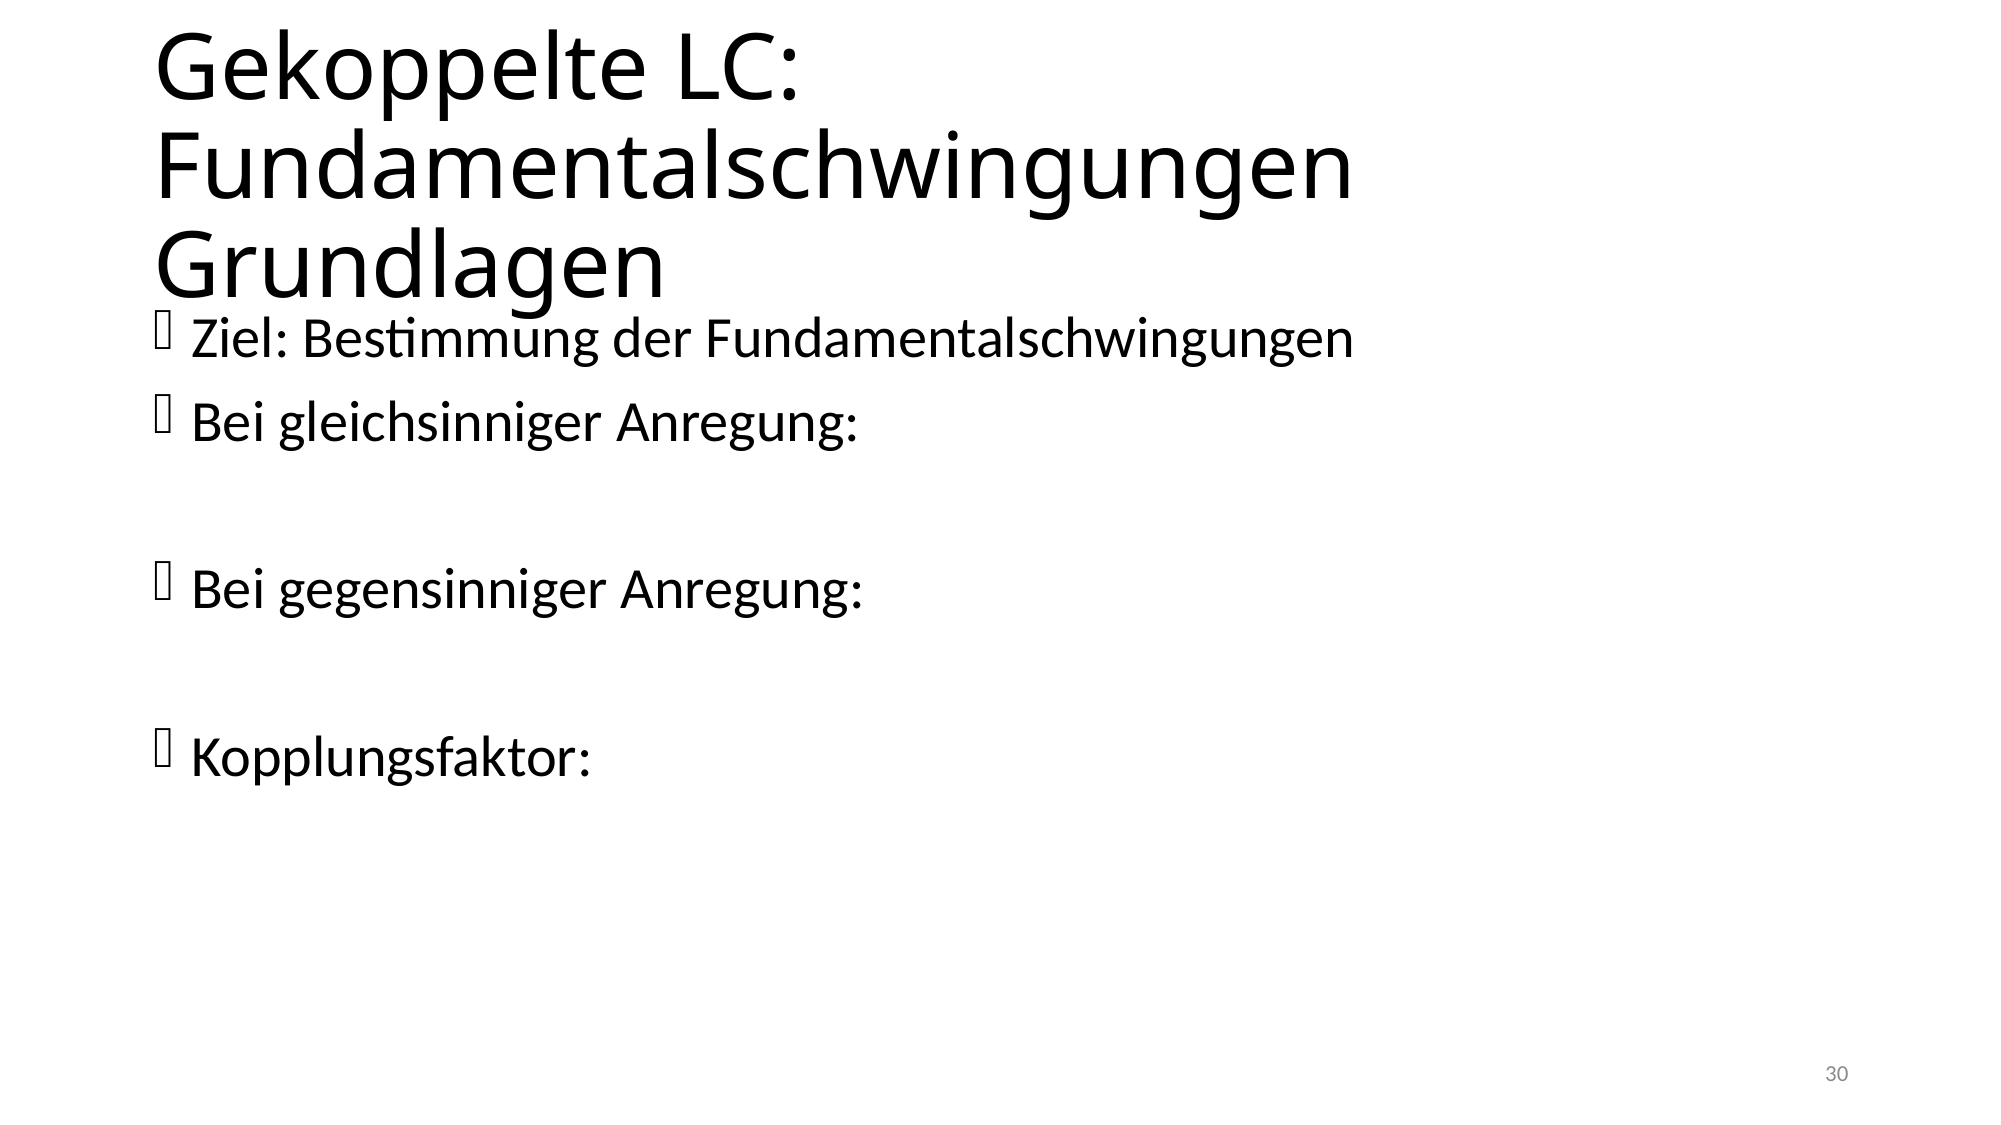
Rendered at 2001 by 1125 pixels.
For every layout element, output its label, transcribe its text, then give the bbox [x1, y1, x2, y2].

slide_number 30 [1413, 1042, 1864, 1103]
title Gekoppelte LC: Fundamentalschwingungen Grundlagen [138, 60, 1864, 278]
